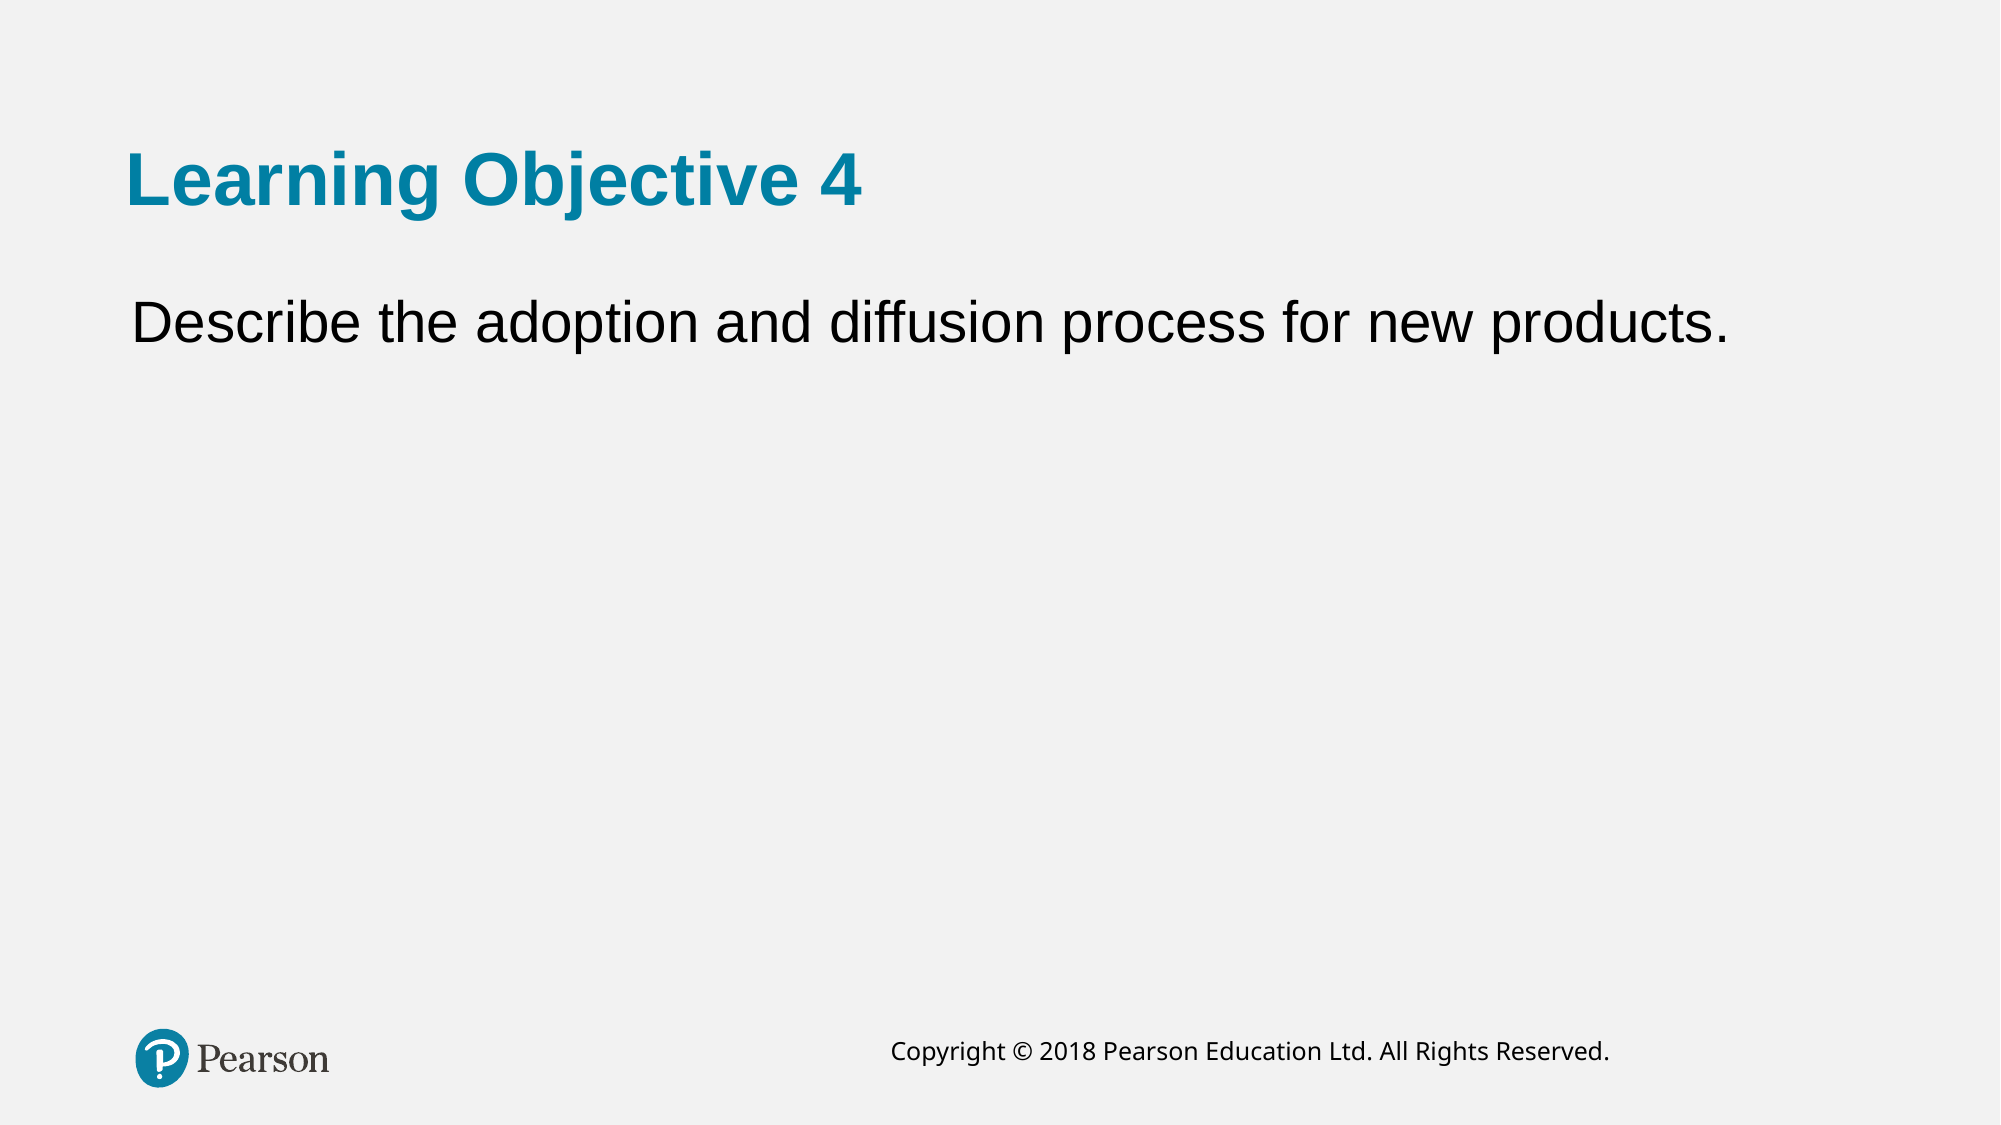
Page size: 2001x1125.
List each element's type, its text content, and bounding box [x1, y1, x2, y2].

title Learning Objective 4 [110, 115, 1902, 247]
list Describe the adoption and diffusion process for new products. [116, 285, 1902, 423]
